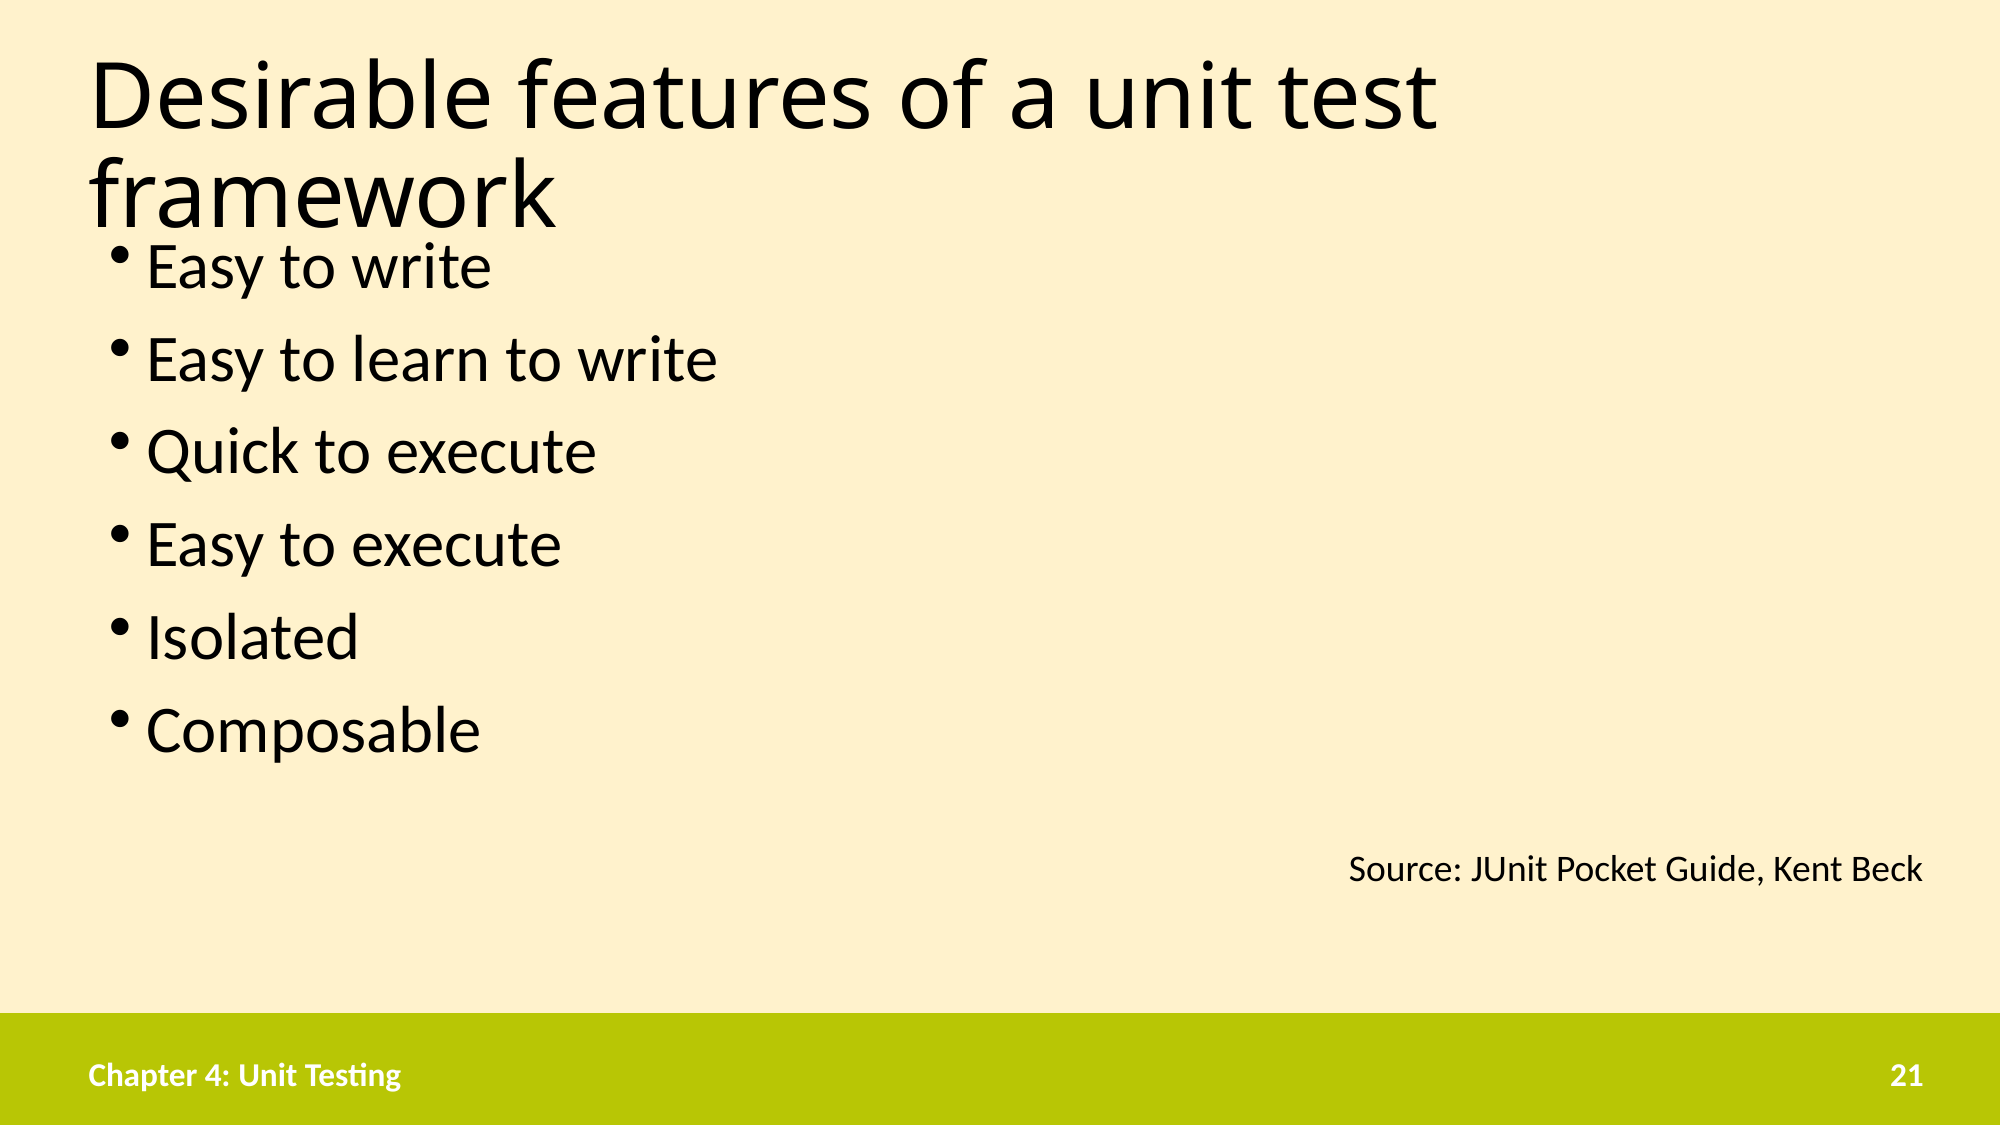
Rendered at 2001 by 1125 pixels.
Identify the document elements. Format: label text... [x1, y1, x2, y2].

list Easy to write Easy to learn to write Quick to execute Easy to execute Isolated Composable Source: JUnit Pocket Guide, Kent Beck [93, 222, 1939, 1000]
footer Chapter 4: Unit Testing [73, 1042, 1002, 1103]
title Desirable features of a unit test framework [73, 40, 1939, 258]
slide_number 21 [1412, 1042, 1939, 1103]
